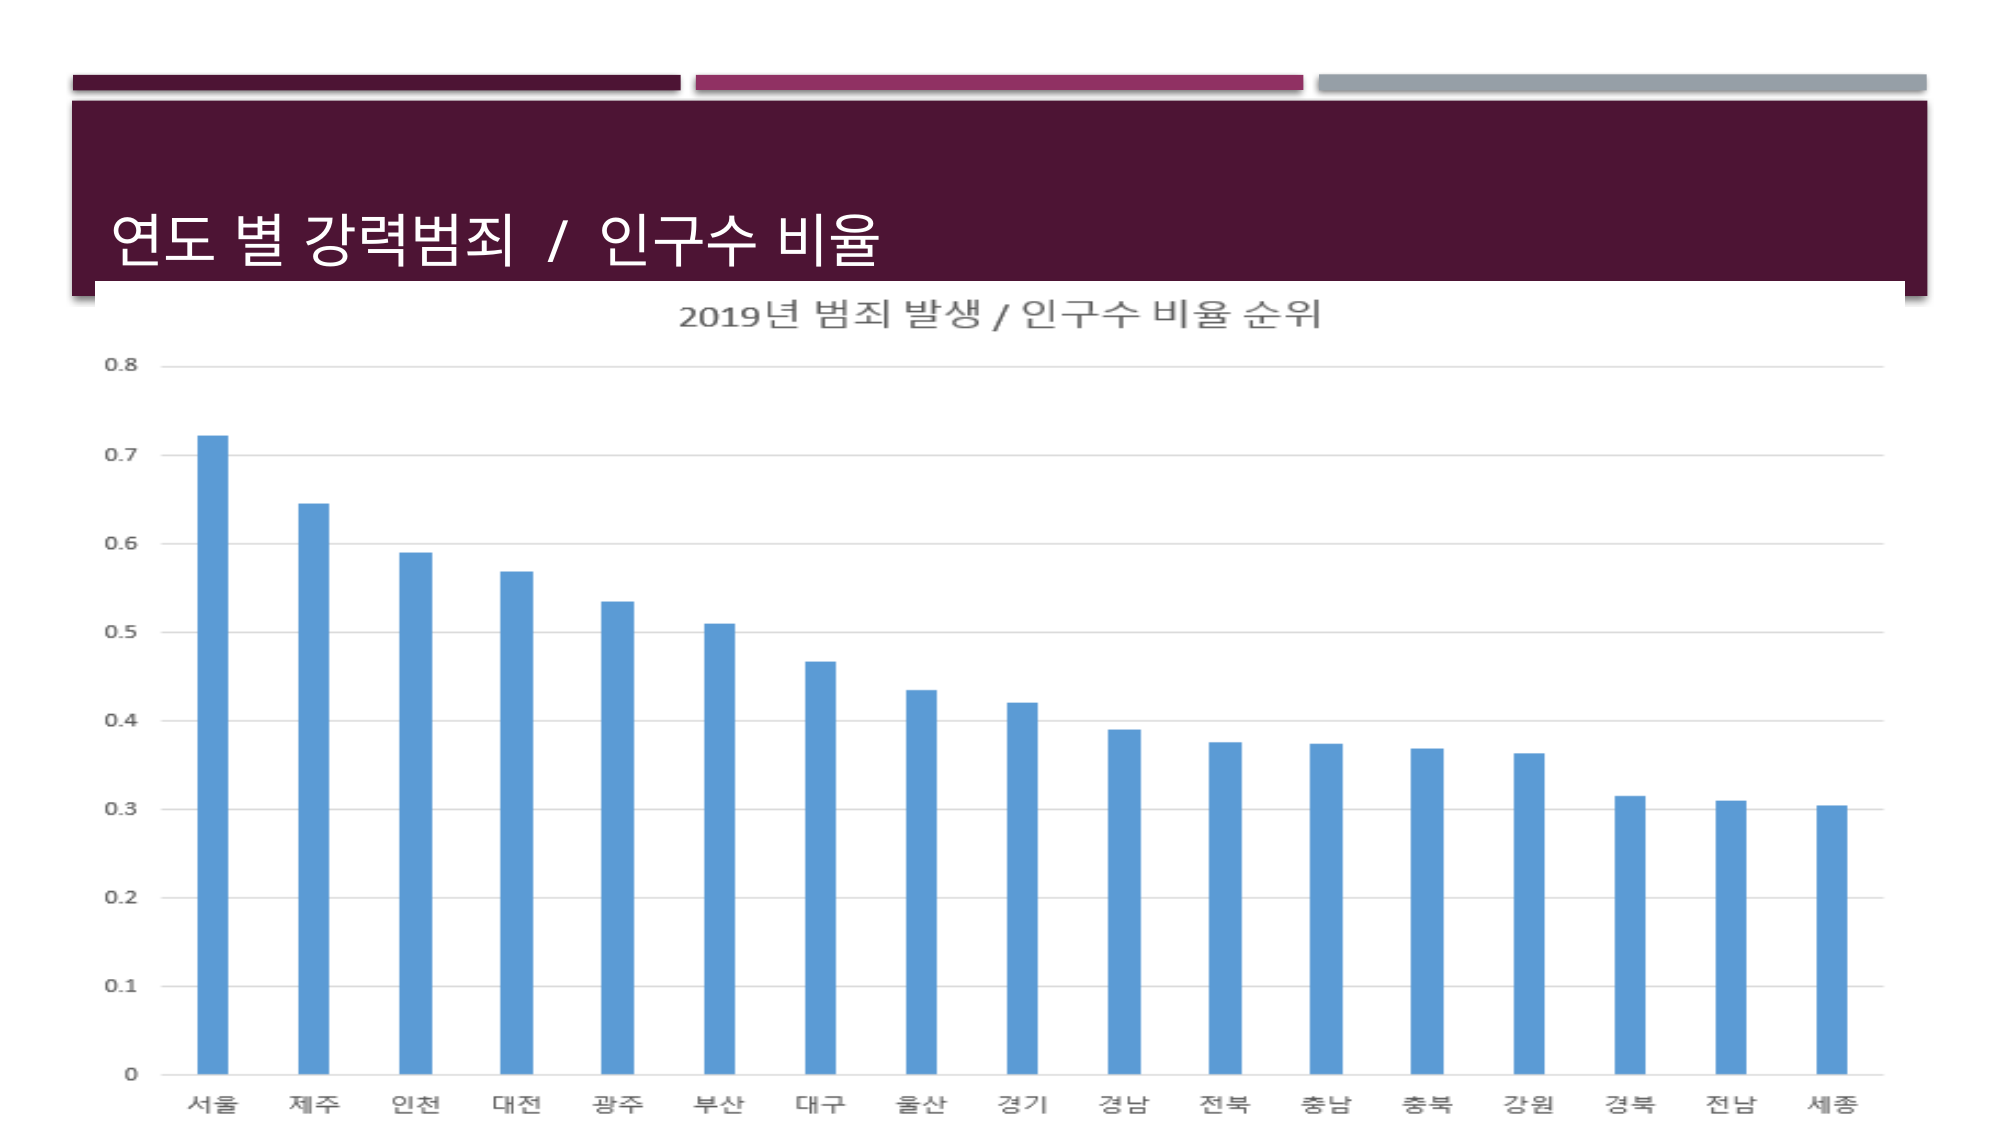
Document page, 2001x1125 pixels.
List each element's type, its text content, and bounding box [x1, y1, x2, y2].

title 연도 별 강력범죄 / 인구수 비율 [95, 115, 1905, 279]
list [94, 280, 1906, 1125]
